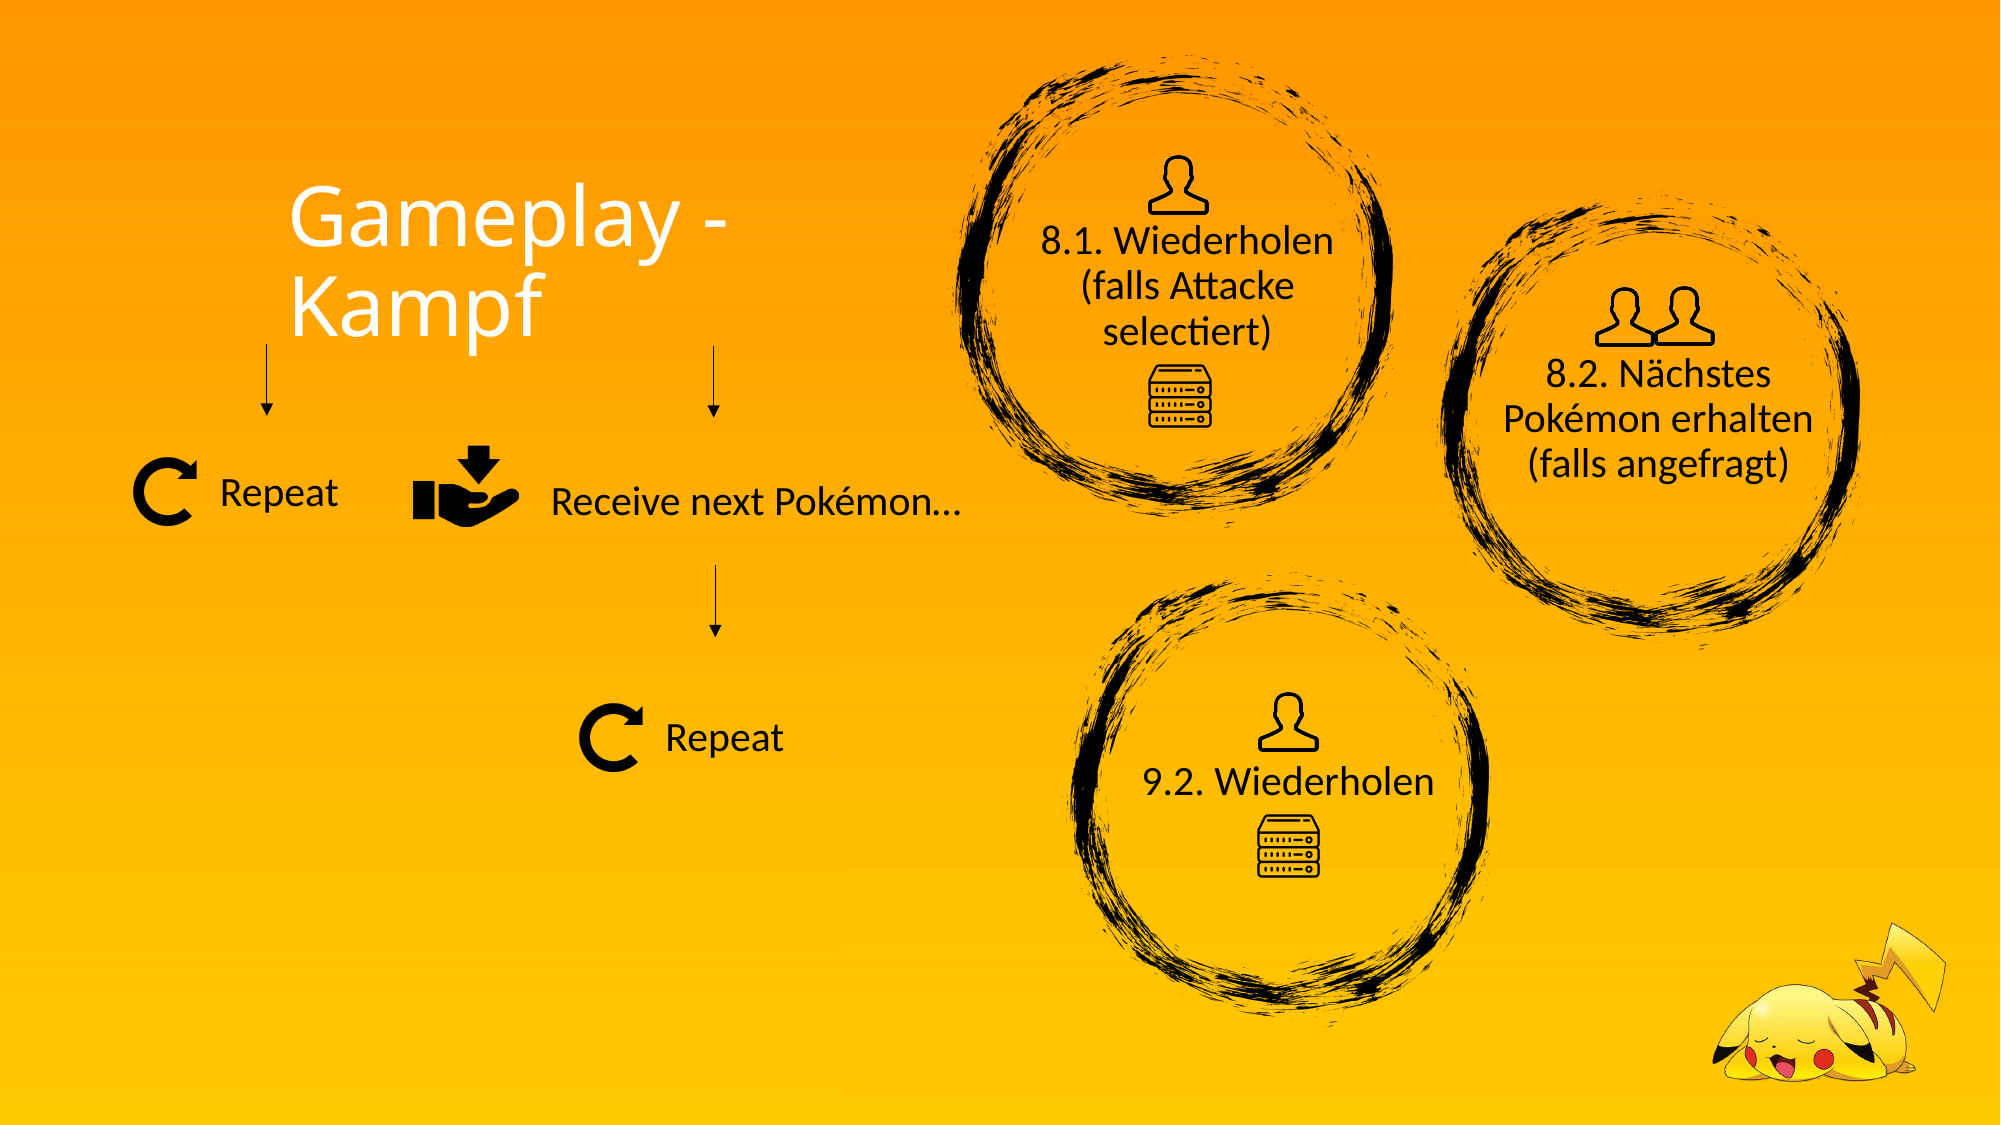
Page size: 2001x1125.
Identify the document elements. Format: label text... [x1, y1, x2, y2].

text_box Receive next Pokémon… [535, 471, 985, 737]
text_box Repeat [650, 708, 1060, 973]
list Repeat [204, 462, 614, 728]
picture [0, 0, 2001, 1125]
title Gameplay - Kampf [158, 167, 859, 410]
